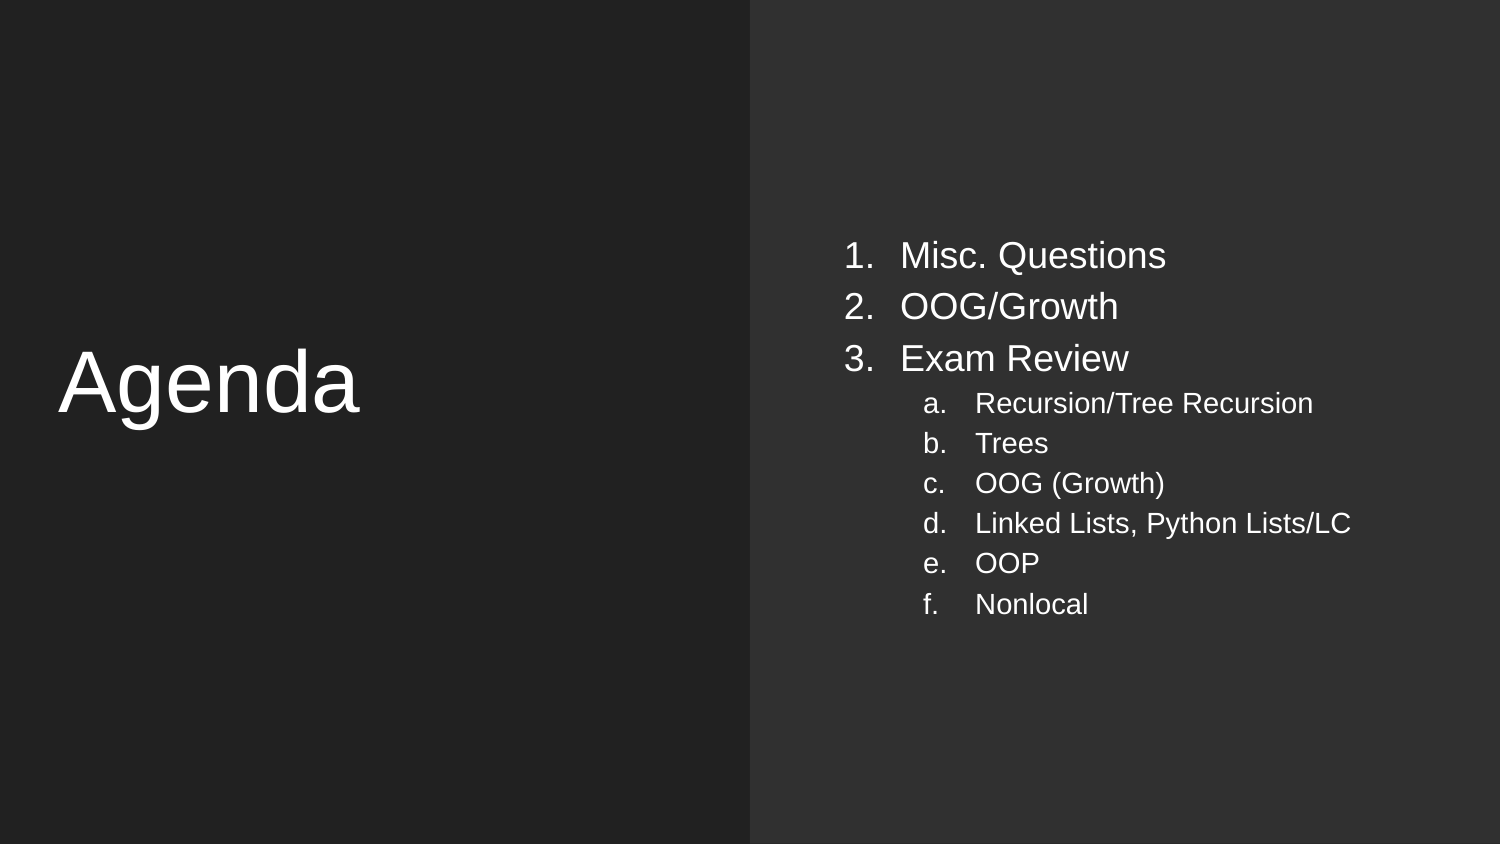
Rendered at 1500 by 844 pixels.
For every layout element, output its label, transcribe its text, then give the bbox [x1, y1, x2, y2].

title Agenda [43, 202, 708, 446]
list Misc. Questions OOG/Growth Exam Review Recursion/Tree Recursion Trees OOG (Growth) Linked Lists, Python Lists/LC OOP Nonlocal [810, 118, 1440, 725]
